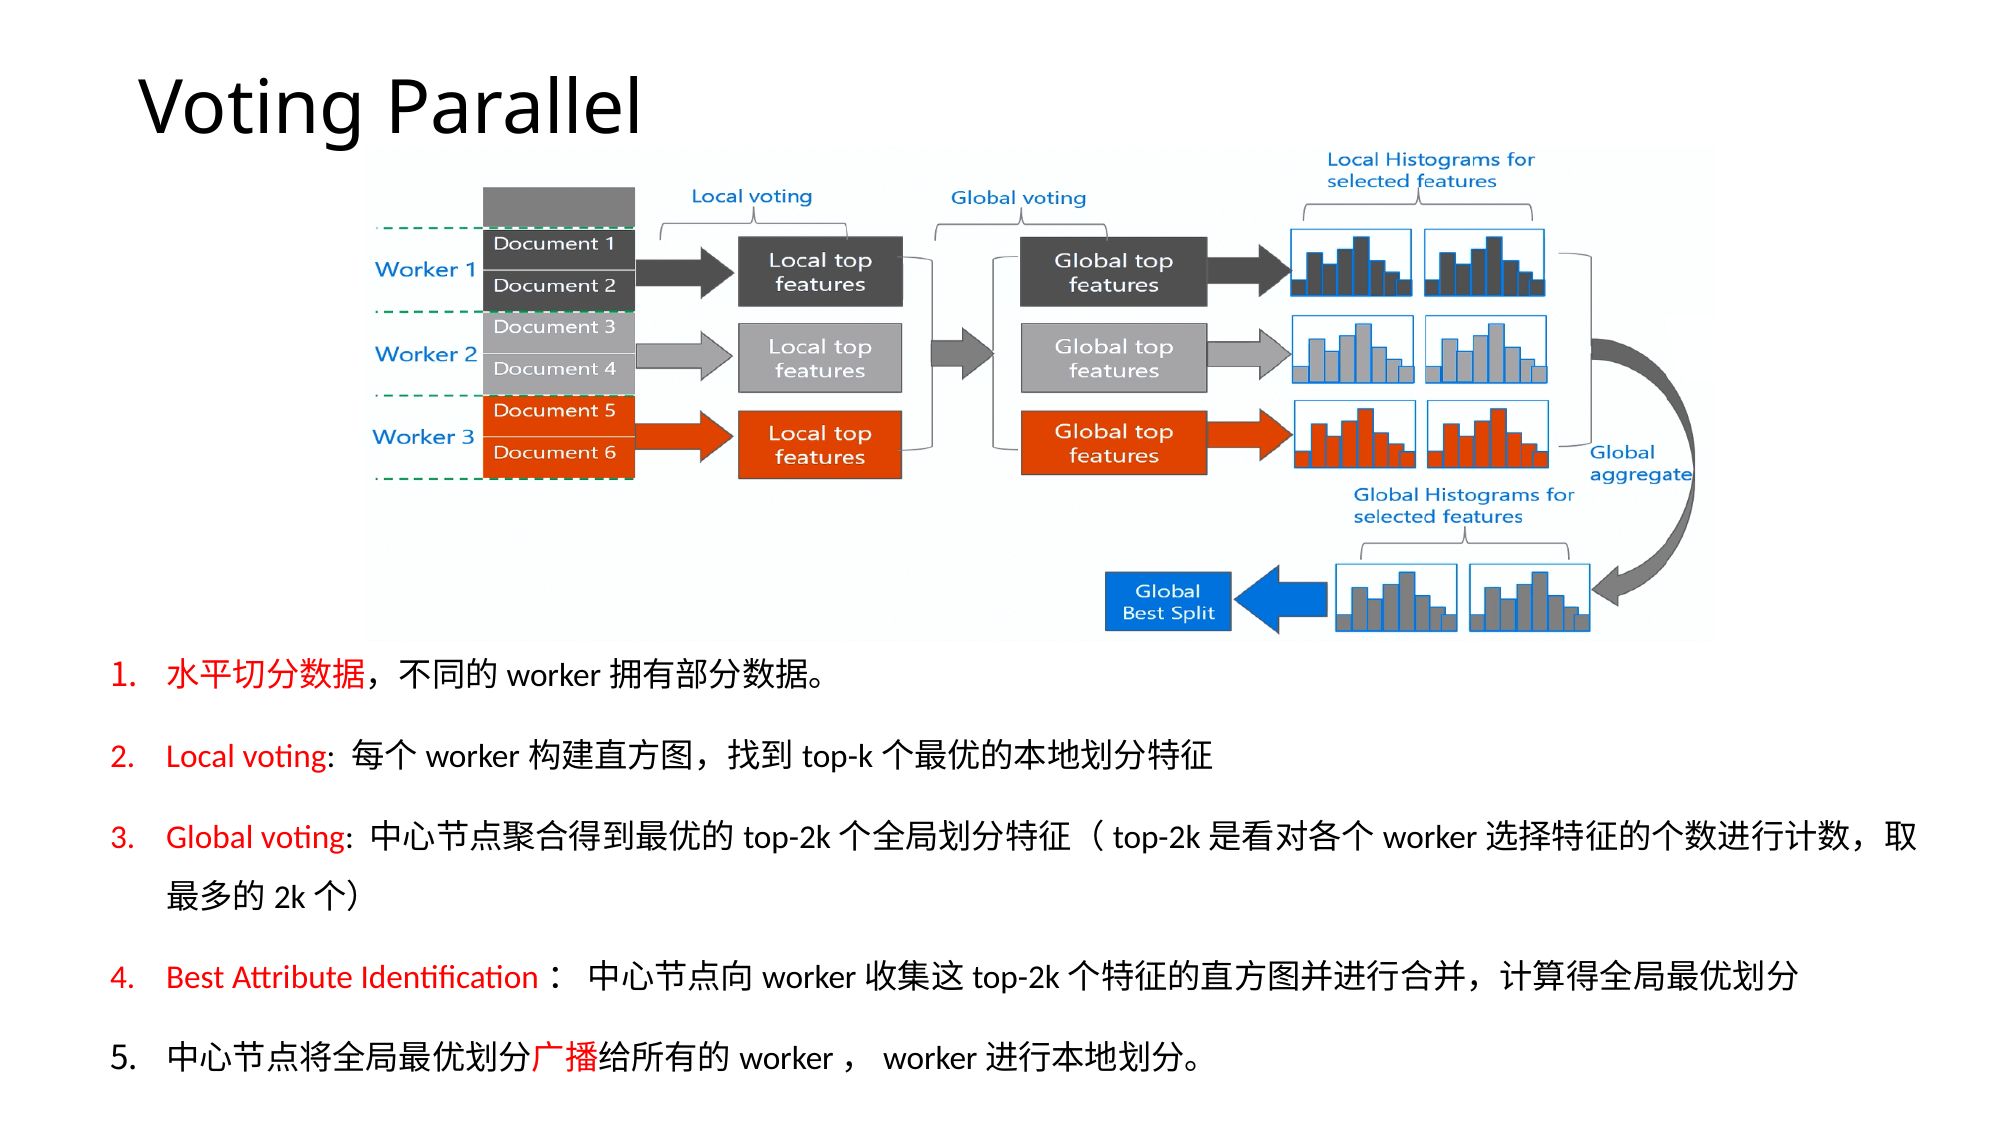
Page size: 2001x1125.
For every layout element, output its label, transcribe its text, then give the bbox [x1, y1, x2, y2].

picture [364, 146, 1715, 641]
list 水平切分数据，不同的worker拥有部分数据。 Local voting: 每个worker构建直方图，找到top-k个最优的本地划分特征 Global voting: 中心节点聚合得到最优的top-2k个全局划分特征（top-2k是看对各个worker选择特征的个数进行计数，取最多的2k个） Best Attribute Identification： 中心节点向worker收集这top-2k个特征的直方图并进行合并，计算得全局最优划分 中心节点将全局最优划分广播给所有的worker，worker进行本地划分。 [94, 626, 1950, 1097]
title Voting Parallel [123, 44, 1849, 174]
